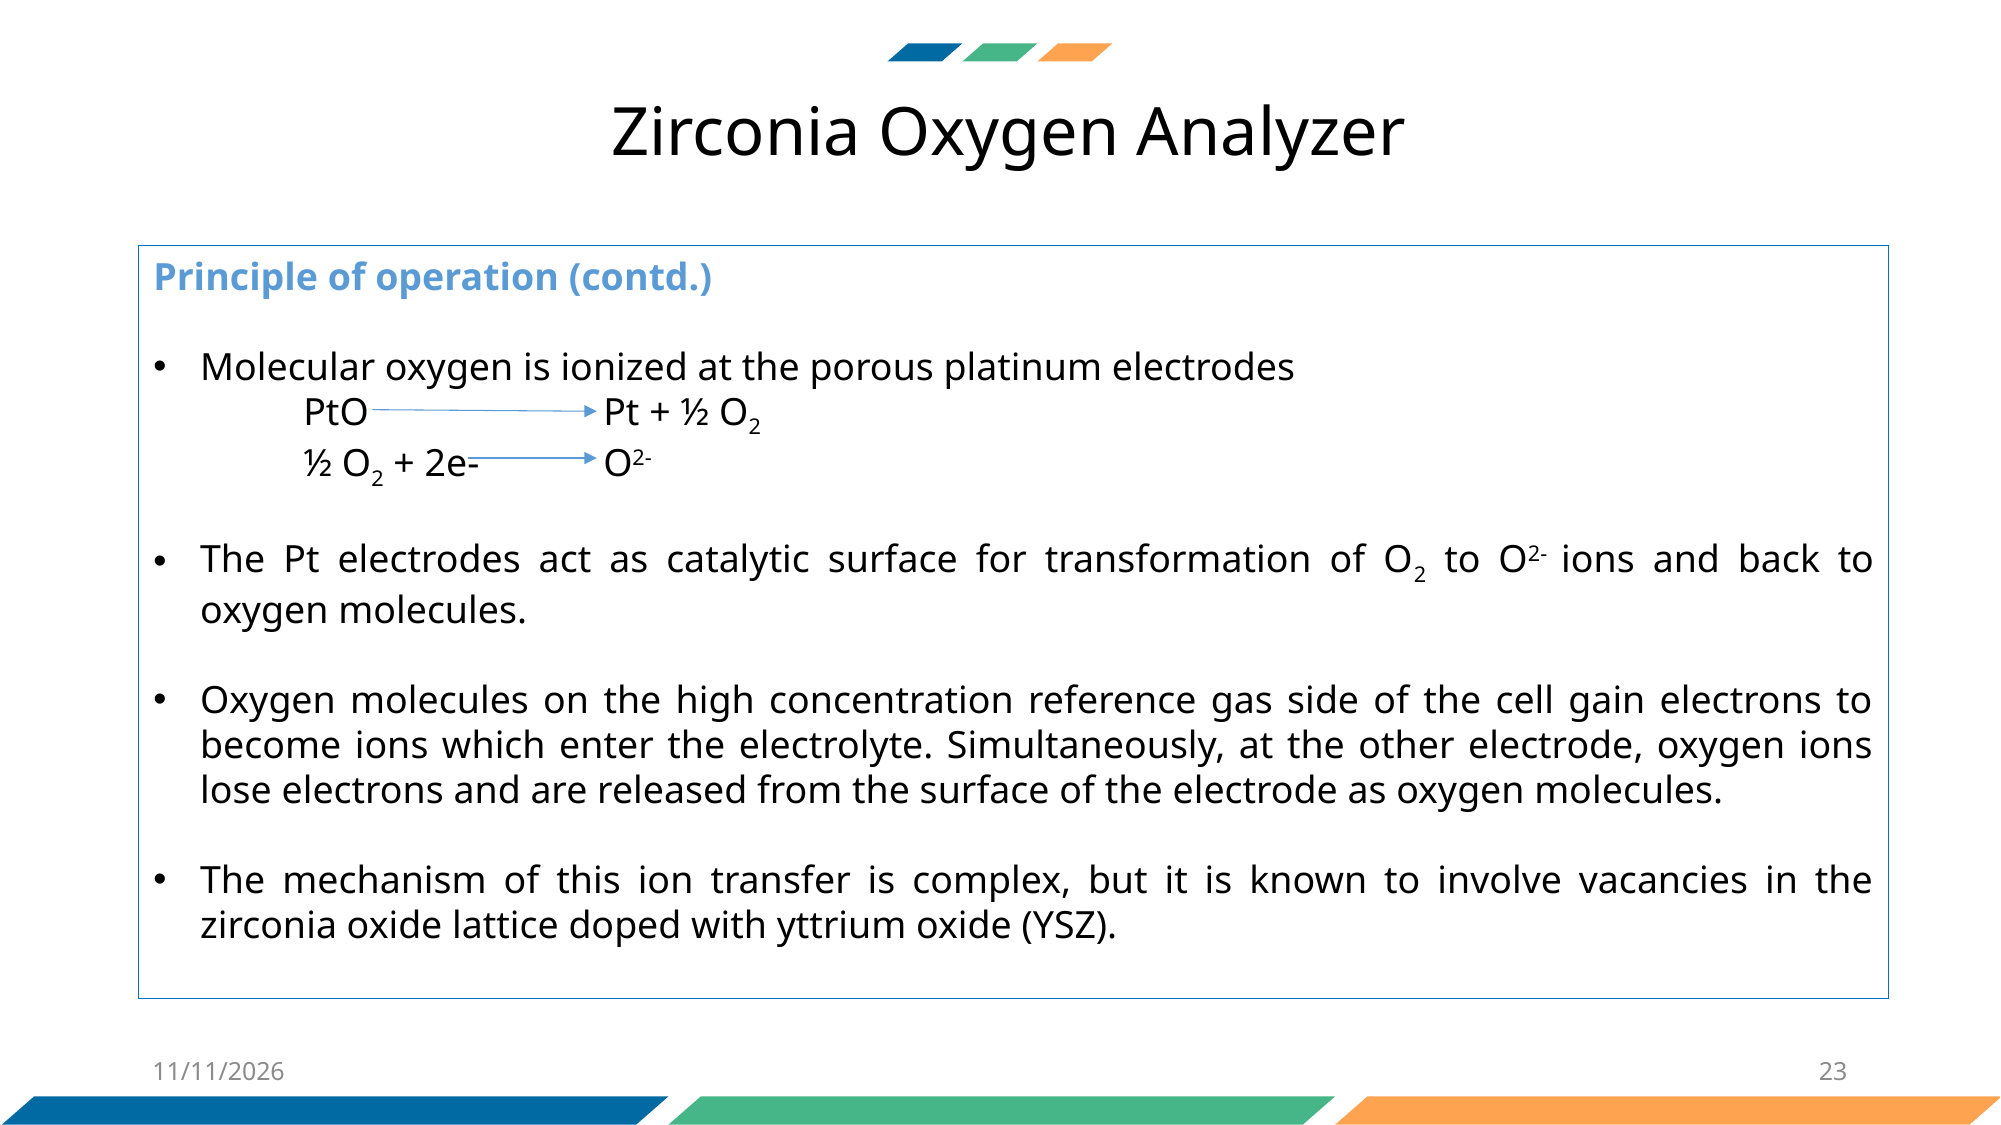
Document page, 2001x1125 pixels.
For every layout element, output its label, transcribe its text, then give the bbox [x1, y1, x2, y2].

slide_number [137, 1042, 588, 1096]
text_box Principle of operation (contd.) Molecular oxygen is ionized at the porous platinum electrodes PtO Pt + ½ O2 ½ O2 + 2e- O2- The Pt electrodes act as catalytic surface for transformation of O2 to O2- ions and back to oxygen molecules. Oxygen molecules on the high concentration reference gas side of the cell gain electrons to become ions which enter the electrolyte. Simultaneously, at the other electrode, oxygen ions lose electrons and are released from the surface of the electrode as oxygen molecules. The mechanism of this ion transfer is complex, but it is known to involve vacancies in the zirconia oxide lattice doped with yttrium oxide (YSZ). [138, 245, 1889, 999]
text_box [1, 1096, 2000, 1125]
text_box Zirconia Oxygen Analyzer [492, 89, 1543, 170]
slide_number 23 [1412, 1042, 1863, 1096]
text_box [887, 43, 1113, 62]
